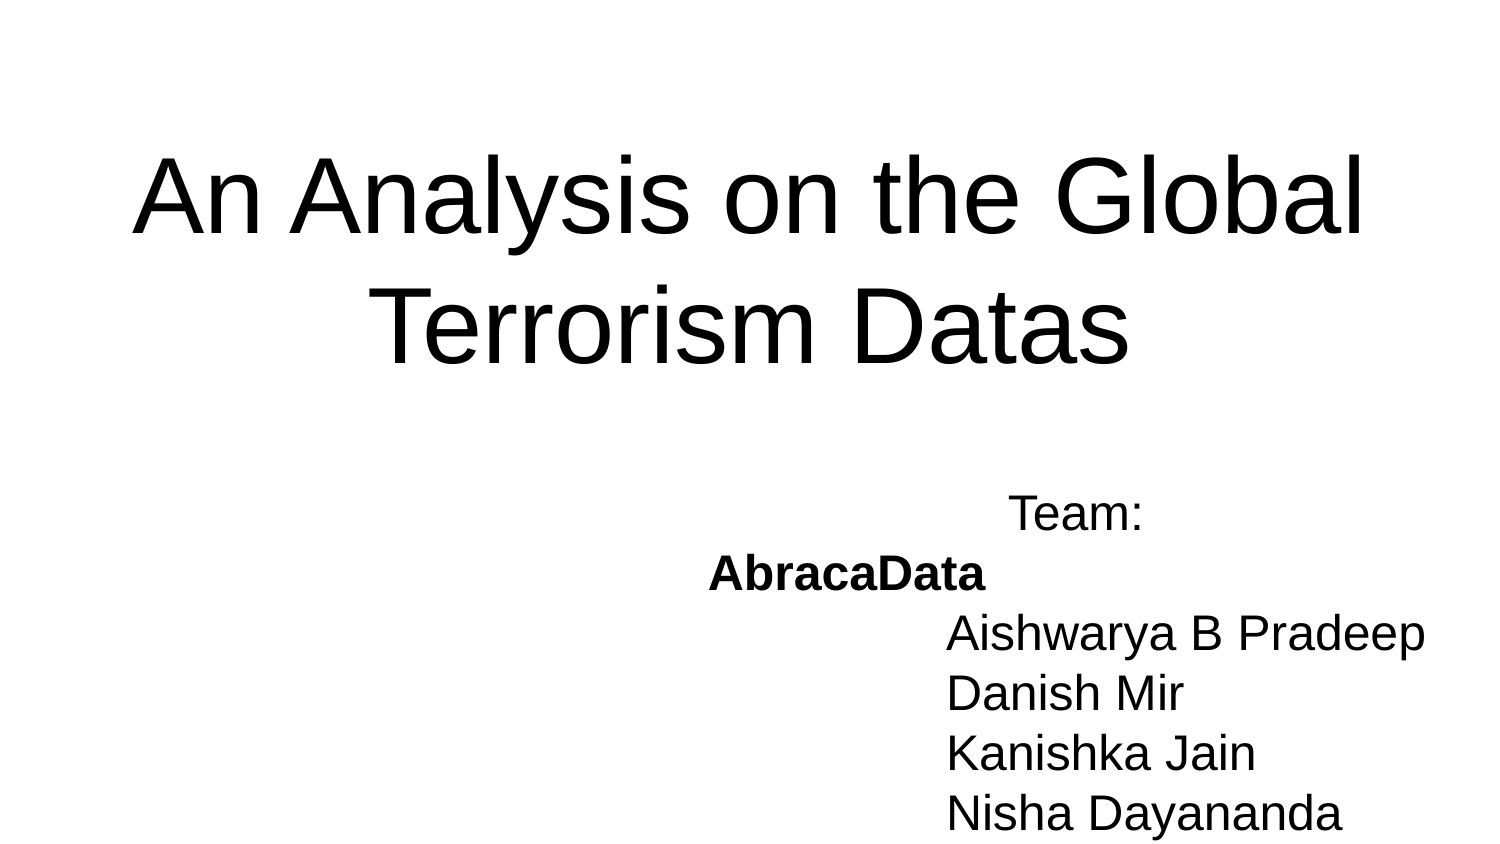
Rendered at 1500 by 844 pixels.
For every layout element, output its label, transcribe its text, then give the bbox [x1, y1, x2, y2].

subtitle Team: AbracaData Aishwarya B Pradeep Danish Mir Kanishka Jain Nisha Dayananda Shreeya Kotasthane [692, 464, 1449, 834]
title An Analysis on the Global Terrorism Datas [51, 67, 1449, 400]
